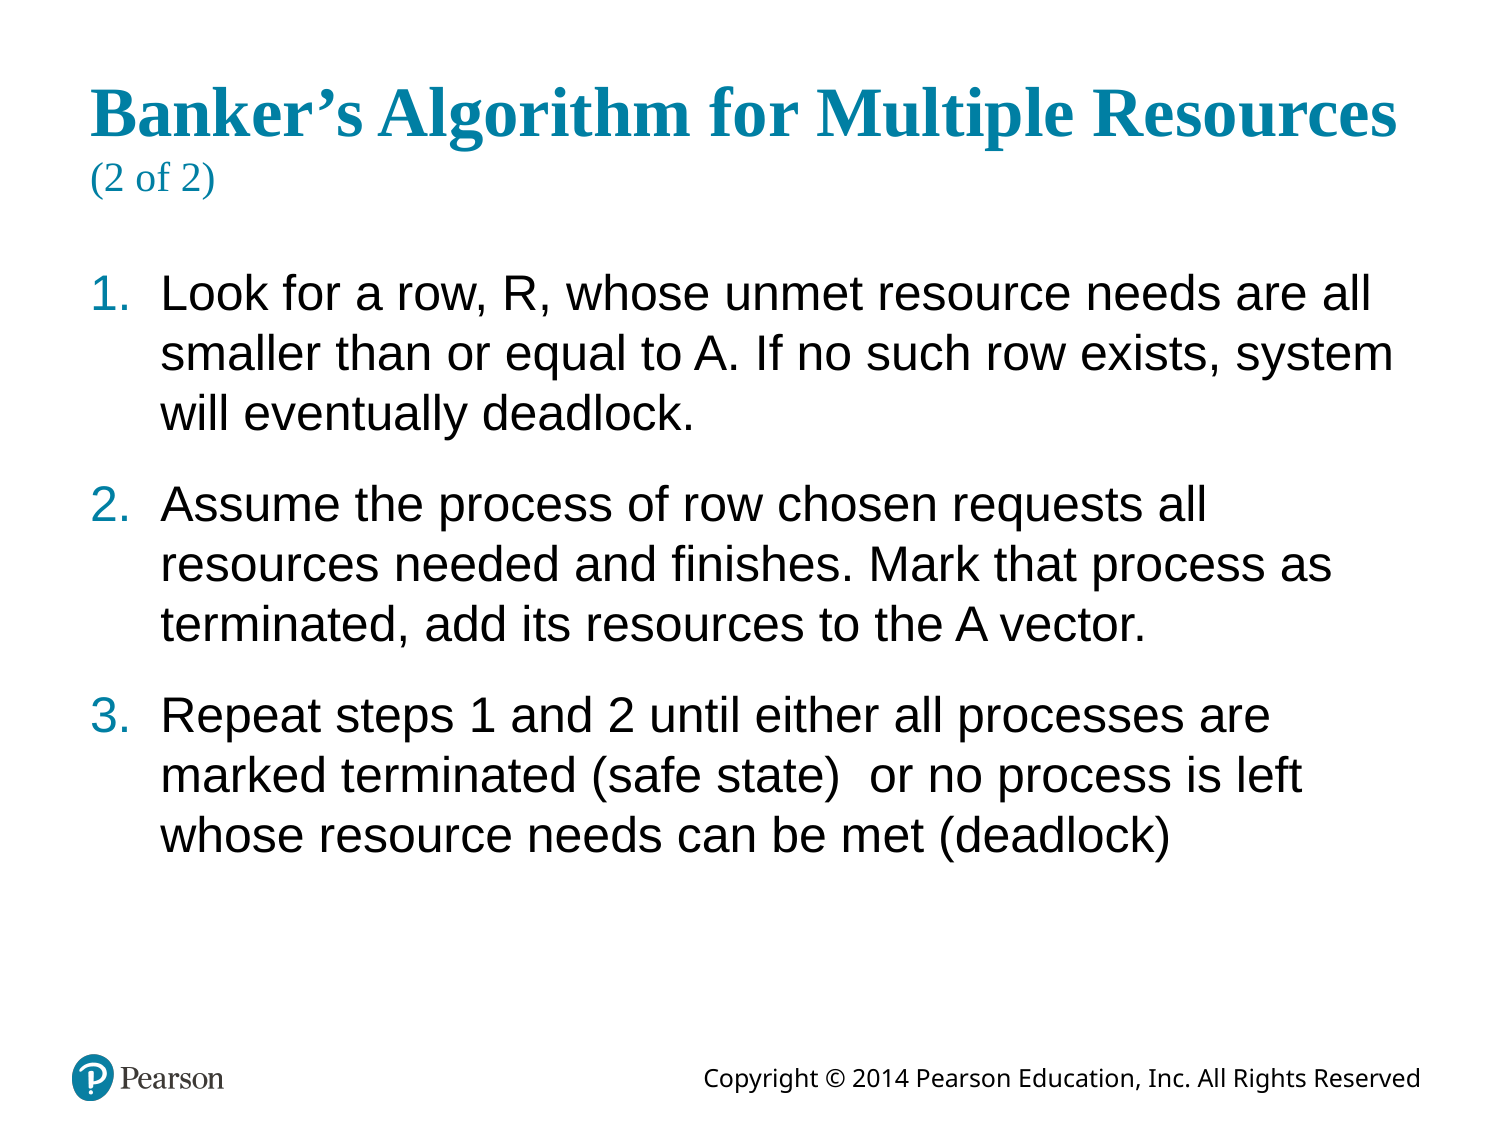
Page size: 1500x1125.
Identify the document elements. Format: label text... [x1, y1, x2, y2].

picture [80, 1063, 106, 1088]
picture [72, 1054, 88, 1070]
title Banker’s Algorithm for Multiple Resources (2 of 2) [75, 35, 1425, 216]
picture [98, 1054, 224, 1101]
list Look for a row, R, whose unmet resource needs are all smaller than or equal to A. If no such row exists, system will eventually deadlock. Assume the process of row chosen requests all resources needed and finishes. Mark that process as terminated, add its resources to the A vector. Repeat steps 1 and 2 until either all processes are marked terminated (safe state) or no process is left whose resource needs can be met (deadlock) [75, 245, 1425, 1054]
picture [72, 1087, 83, 1101]
